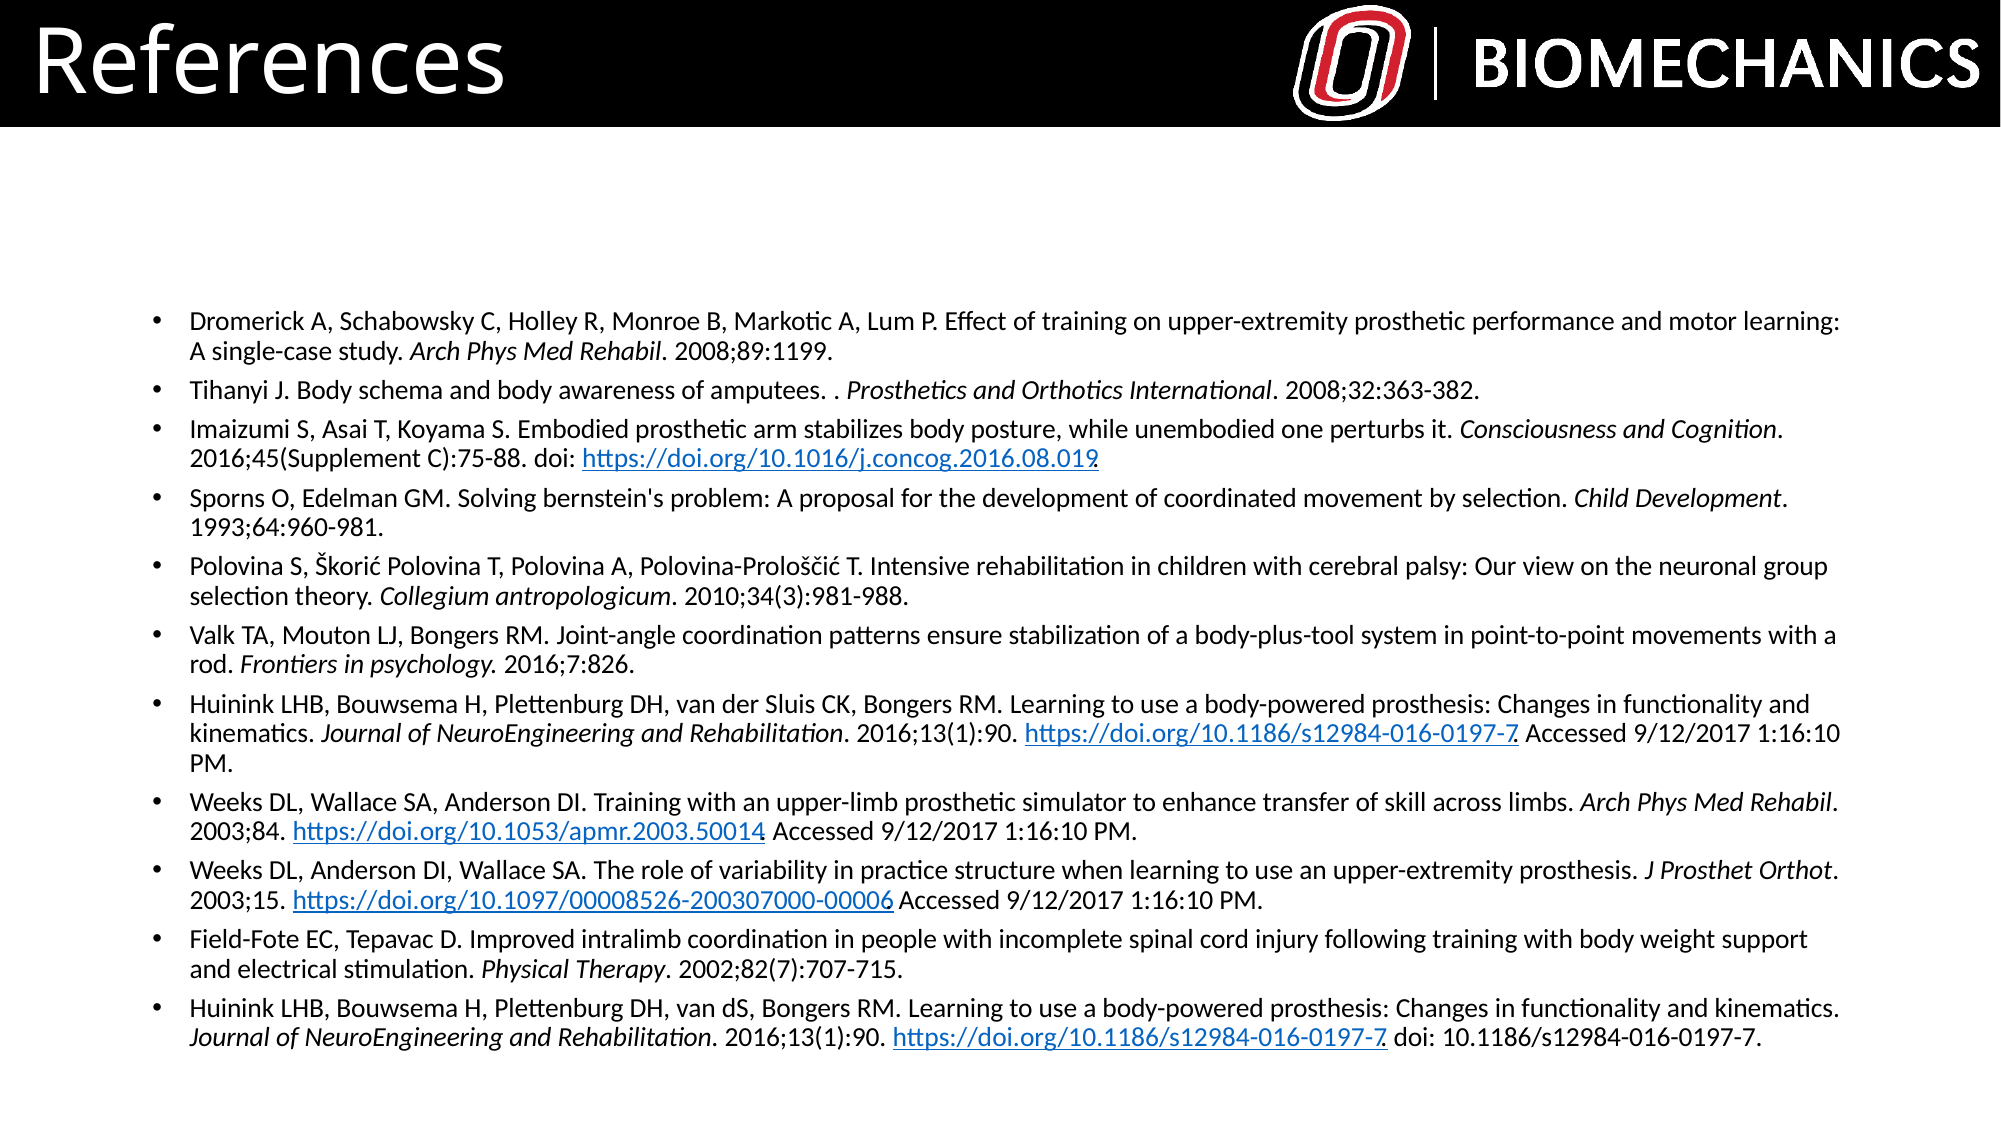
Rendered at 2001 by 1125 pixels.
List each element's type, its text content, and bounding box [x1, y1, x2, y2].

title References [16, 1, 1275, 127]
picture [1293, 5, 1982, 121]
list Dromerick A, Schabowsky C, Holley R, Monroe B, Markotic A, Lum P. Effect of training on upper-extremity prosthetic performance and motor learning: A single-case study. Arch Phys Med Rehabil. 2008;89:1199. Tihanyi J. Body schema and body awareness of amputees. . Prosthetics and Orthotics International. 2008;32:363-382. Imaizumi S, Asai T, Koyama S. Embodied prosthetic arm stabilizes body posture, while unembodied one perturbs it. Consciousness and Cognition. 2016;45(Supplement C):75-88. doi: https://doi.org/10.1016/j.concog.2016.08.019. Sporns O, Edelman GM. Solving bernstein's problem: A proposal for the development of coordinated movement by selection. Child Development. 1993;64:960-981. Polovina S, Škorić Polovina T, Polovina A, Polovina-Prološčić T. Intensive rehabilitation in children with cerebral palsy: Our view on the neuronal group selection theory. Collegium antropologicum. 2010;34(3):981-988. Valk TA, Mouton LJ, Bongers RM. Joint-angle coordination patterns ensure stabilization of a body-plus-tool system in point-to-point movements with a rod. Frontiers in psychology. 2016;7:826. Huinink LHB, Bouwsema H, Plettenburg DH, van der Sluis CK, Bongers RM. Learning to use a body-powered prosthesis: Changes in functionality and kinematics. Journal of NeuroEngineering and Rehabilitation. 2016;13(1):90. https://doi.org/10.1186/s12984-016-0197-7. Accessed 9/12/2017 1:16:10 PM. Weeks DL, Wallace SA, Anderson DI. Training with an upper-limb prosthetic simulator to enhance transfer of skill across limbs. Arch Phys Med Rehabil. 2003;84. https://doi.org/10.1053/apmr.2003.50014. Accessed 9/12/2017 1:16:10 PM. Weeks DL, Anderson DI, Wallace SA. The role of variability in practice structure when learning to use an upper-extremity prosthesis. J Prosthet Orthot. 2003;15. https://doi.org/10.1097/00008526-200307000-00006. Accessed 9/12/2017 1:16:10 PM. Field-Fote EC, Tepavac D. Improved intralimb coordination in people with incomplete spinal cord injury following training with body weight support and electrical stimulation. Physical Therapy. 2002;82(7):707-715. Huinink LHB, Bouwsema H, Plettenburg DH, van dS, Bongers RM. Learning to use a body-powered prosthesis: Changes in functionality and kinematics. Journal of NeuroEngineering and Rehabilitation. 2016;13(1):90. https://doi.org/10.1186/s12984-016-0197-7. doi: 10.1186/s12984-016-0197-7. [137, 299, 1863, 1082]
